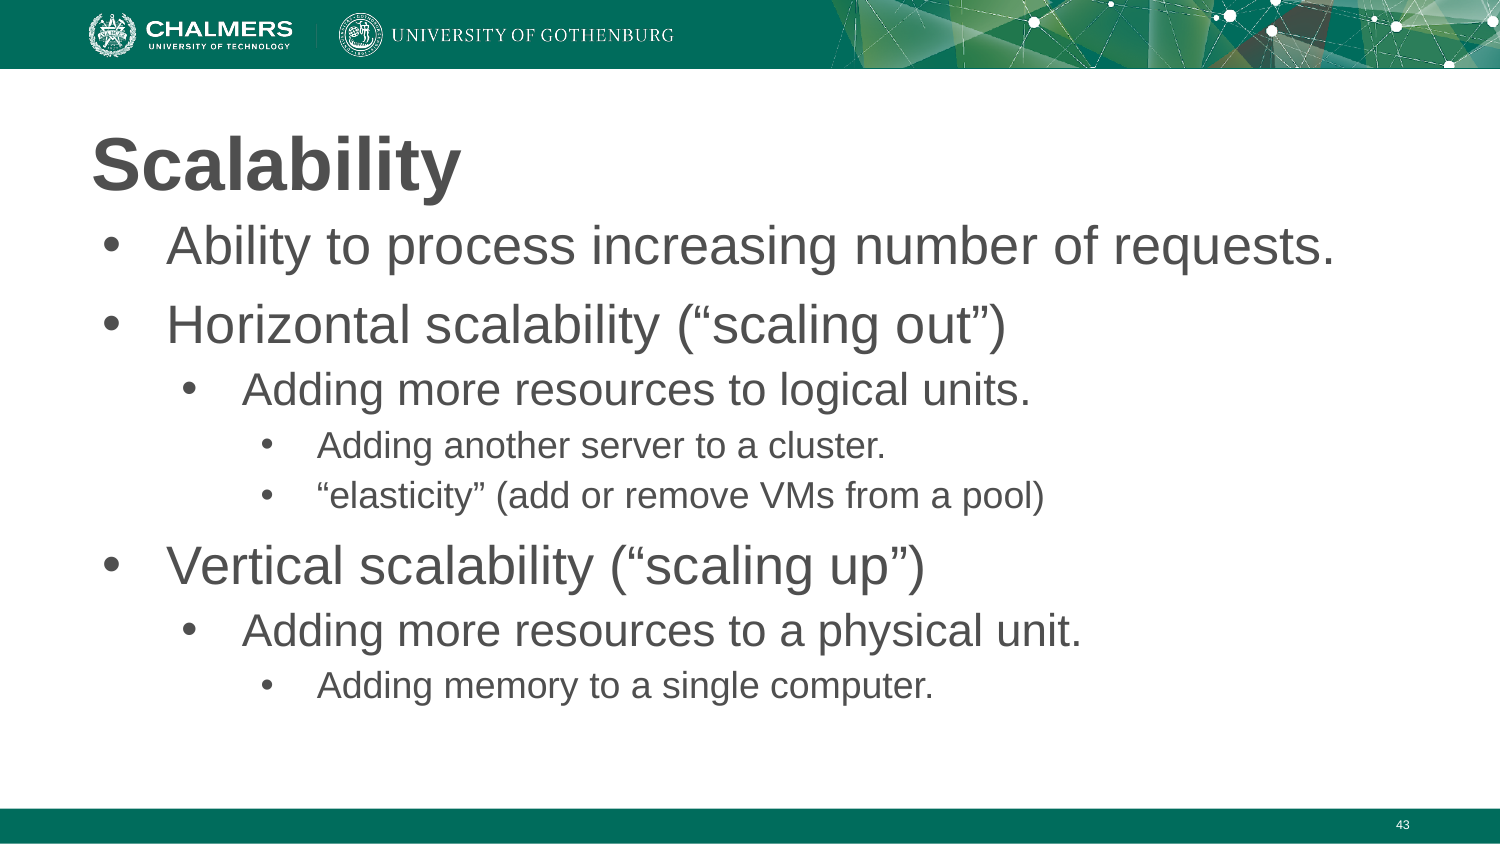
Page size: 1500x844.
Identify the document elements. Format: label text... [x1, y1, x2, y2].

slide_number ‹#› [1074, 809, 1425, 844]
picture [759, 0, 1500, 68]
title Scalability [76, 100, 1425, 210]
list Ability to process increasing number of requests. Horizontal scalability (“scaling out”) Adding more resources to logical units. Adding another server to a cluster. “elasticity” (add or remove VMs from a pool) Vertical scalability (“scaling up”) Adding more resources to a physical unit. Adding memory to a single computer. [76, 210, 1425, 782]
picture [64, 0, 696, 85]
